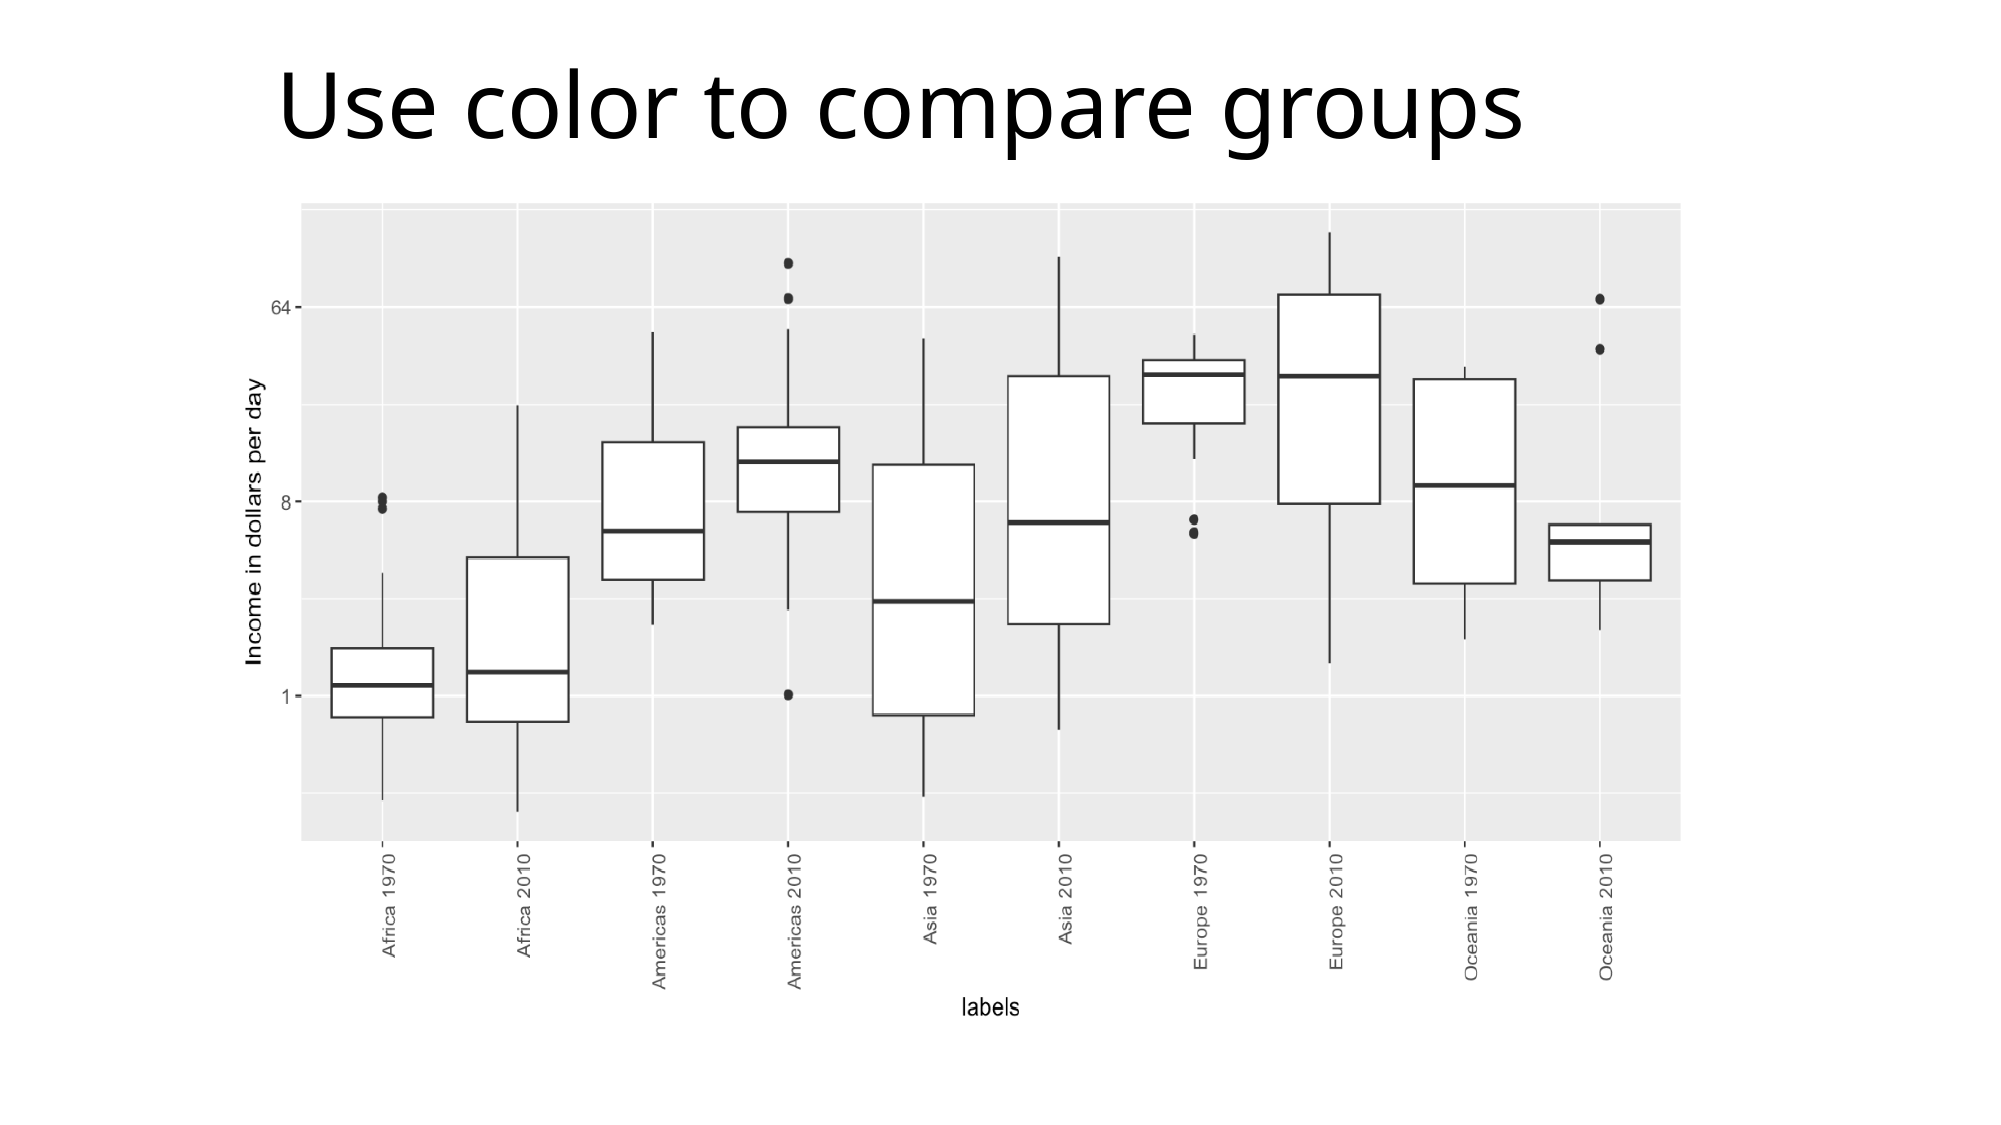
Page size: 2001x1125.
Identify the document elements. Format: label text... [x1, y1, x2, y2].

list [237, 196, 1689, 1026]
title Use color to compare groups [50, 0, 1776, 218]
